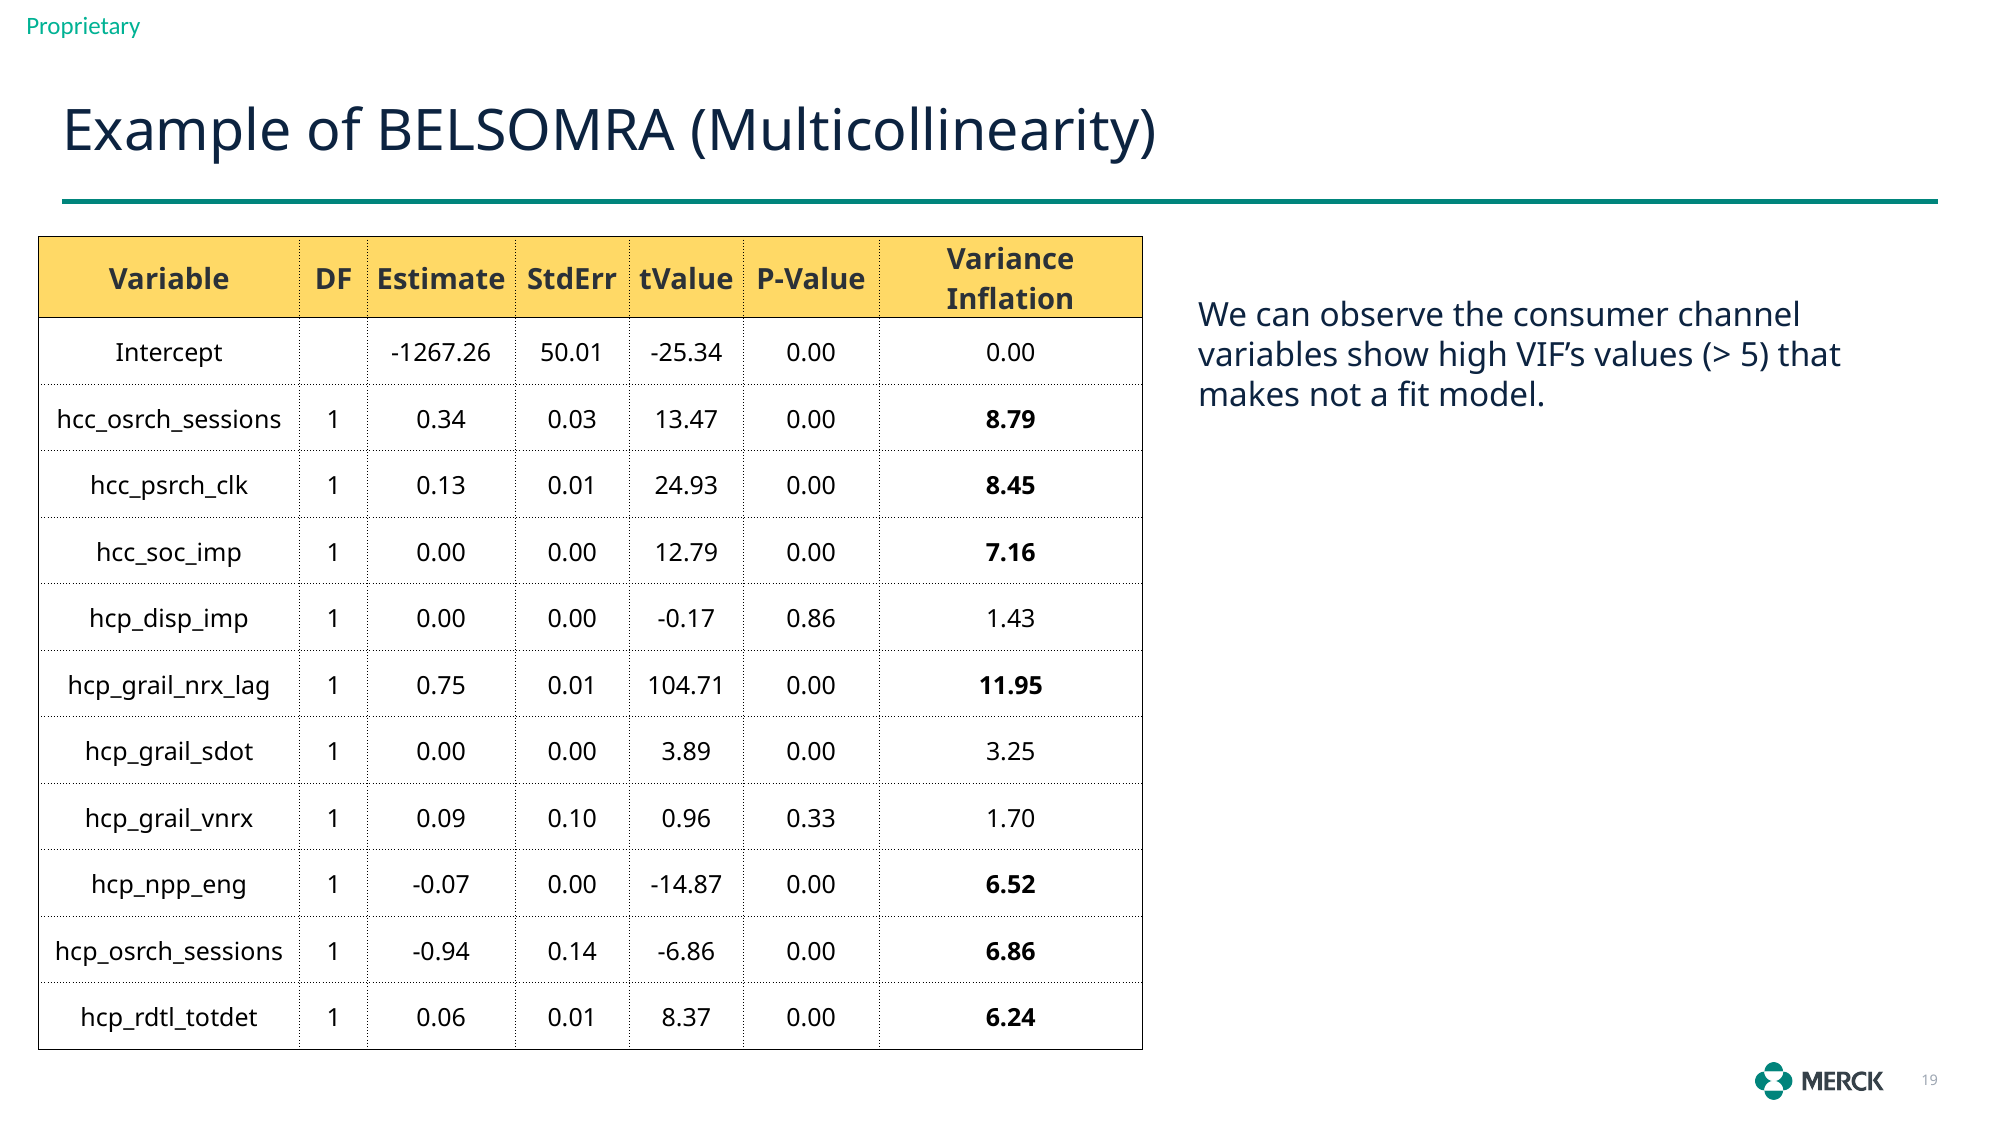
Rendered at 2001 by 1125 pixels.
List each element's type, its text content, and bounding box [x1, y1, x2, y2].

text_box We can observe the consumer channel variables show high VIF’s values (> 5) that makes not a fit model. [1198, 293, 1901, 928]
table_cell 0.00 [368, 517, 515, 584]
table_cell 0.00 [515, 850, 629, 916]
table_cell 6.52 [879, 850, 1142, 916]
table_cell -1267.26 [368, 318, 515, 384]
table_cell hcc_soc_imp [39, 517, 300, 584]
table_cell 0.01 [515, 650, 629, 717]
table_cell 0.14 [515, 916, 629, 983]
table_cell hcc_psrch_clk [39, 451, 300, 517]
table_cell 0.00 [515, 717, 629, 783]
table_cell 8.79 [879, 384, 1142, 451]
table_cell 1 [300, 650, 368, 717]
table_cell 1 [300, 584, 368, 650]
table_cell 0.34 [368, 384, 515, 451]
table_cell 1 [300, 783, 368, 850]
table_cell 1 [300, 850, 368, 916]
table_cell 1 [300, 983, 368, 1049]
table_cell 24.93 [629, 451, 744, 517]
table_cell 0.00 [515, 584, 629, 650]
table_header DF [300, 237, 368, 317]
table_header P-Value [744, 237, 879, 317]
table_cell 0.13 [368, 451, 515, 517]
table_header Variance Inflation [879, 237, 1142, 317]
table_cell 0.00 [744, 916, 879, 983]
table_cell 0.03 [515, 384, 629, 451]
table_cell 3.89 [629, 717, 744, 783]
table_cell 1 [300, 451, 368, 517]
table_cell 104.71 [629, 650, 744, 717]
table_cell 0.00 [744, 650, 879, 717]
table_header tValue [629, 237, 744, 317]
table_header StdErr [515, 237, 629, 317]
table_cell hcp_grail_nrx_lag [39, 650, 300, 717]
table_cell 11.95 [879, 650, 1142, 717]
table_cell -14.87 [629, 850, 744, 916]
picture [1740, 1043, 1899, 1119]
table_cell 13.47 [629, 384, 744, 451]
table_cell 0.00 [744, 850, 879, 916]
table_cell 6.24 [879, 983, 1142, 1049]
table_cell hcp_grail_vnrx [39, 783, 300, 850]
table_cell 0.86 [744, 584, 879, 650]
title Example of BELSOMRA (Multicollinearity) [62, 62, 1939, 202]
table_cell 0.06 [368, 983, 515, 1049]
table_cell hcc_osrch_sessions [39, 384, 300, 451]
table_cell 6.86 [879, 916, 1142, 983]
table_cell Intercept [39, 318, 300, 384]
table_cell 0.96 [629, 783, 744, 850]
table_cell 8.45 [879, 451, 1142, 517]
table_cell hcp_npp_eng [39, 850, 300, 916]
table_cell [300, 318, 368, 384]
table_cell 3.25 [879, 717, 1142, 783]
table_cell -0.17 [629, 584, 744, 650]
table_cell 0.00 [879, 318, 1142, 384]
table_cell hcp_grail_sdot [39, 717, 300, 783]
table_cell -0.94 [368, 916, 515, 983]
table_cell 1 [300, 517, 368, 584]
slide_number 19 [1900, 1062, 1938, 1099]
table_cell hcp_disp_imp [39, 584, 300, 650]
table_cell 0.00 [744, 983, 879, 1049]
table_cell 50.01 [515, 318, 629, 384]
table_cell -6.86 [629, 916, 744, 983]
table_cell 0.09 [368, 783, 515, 850]
table_cell 1.43 [879, 584, 1142, 650]
table_cell 0.00 [744, 451, 879, 517]
table_cell 0.00 [744, 517, 879, 584]
table_cell 0.01 [515, 451, 629, 517]
table_cell 8.37 [629, 983, 744, 1049]
table_cell 12.79 [629, 517, 744, 584]
table_cell 1 [300, 916, 368, 983]
table_cell 0.33 [744, 783, 879, 850]
table_cell 0.00 [368, 584, 515, 650]
table_cell -0.07 [368, 850, 515, 916]
table_cell 0.75 [368, 650, 515, 717]
table_cell 7.16 [879, 517, 1142, 584]
table_cell 0.00 [515, 517, 629, 584]
table_cell hcp_osrch_sessions [39, 916, 300, 983]
table_header Variable [39, 237, 300, 317]
table_header Estimate [368, 237, 515, 317]
table_cell 1 [300, 717, 368, 783]
table_cell 0.00 [744, 384, 879, 451]
table_cell 0.00 [744, 717, 879, 783]
table_cell 0.00 [368, 717, 515, 783]
table_cell 1 [300, 384, 368, 451]
table_cell 1.70 [879, 783, 1142, 850]
table_cell 0.10 [515, 783, 629, 850]
table_cell 0.00 [744, 318, 879, 384]
table_cell -25.34 [629, 318, 744, 384]
table_cell 0.01 [515, 983, 629, 1049]
table_cell hcp_rdtl_totdet [39, 983, 300, 1049]
